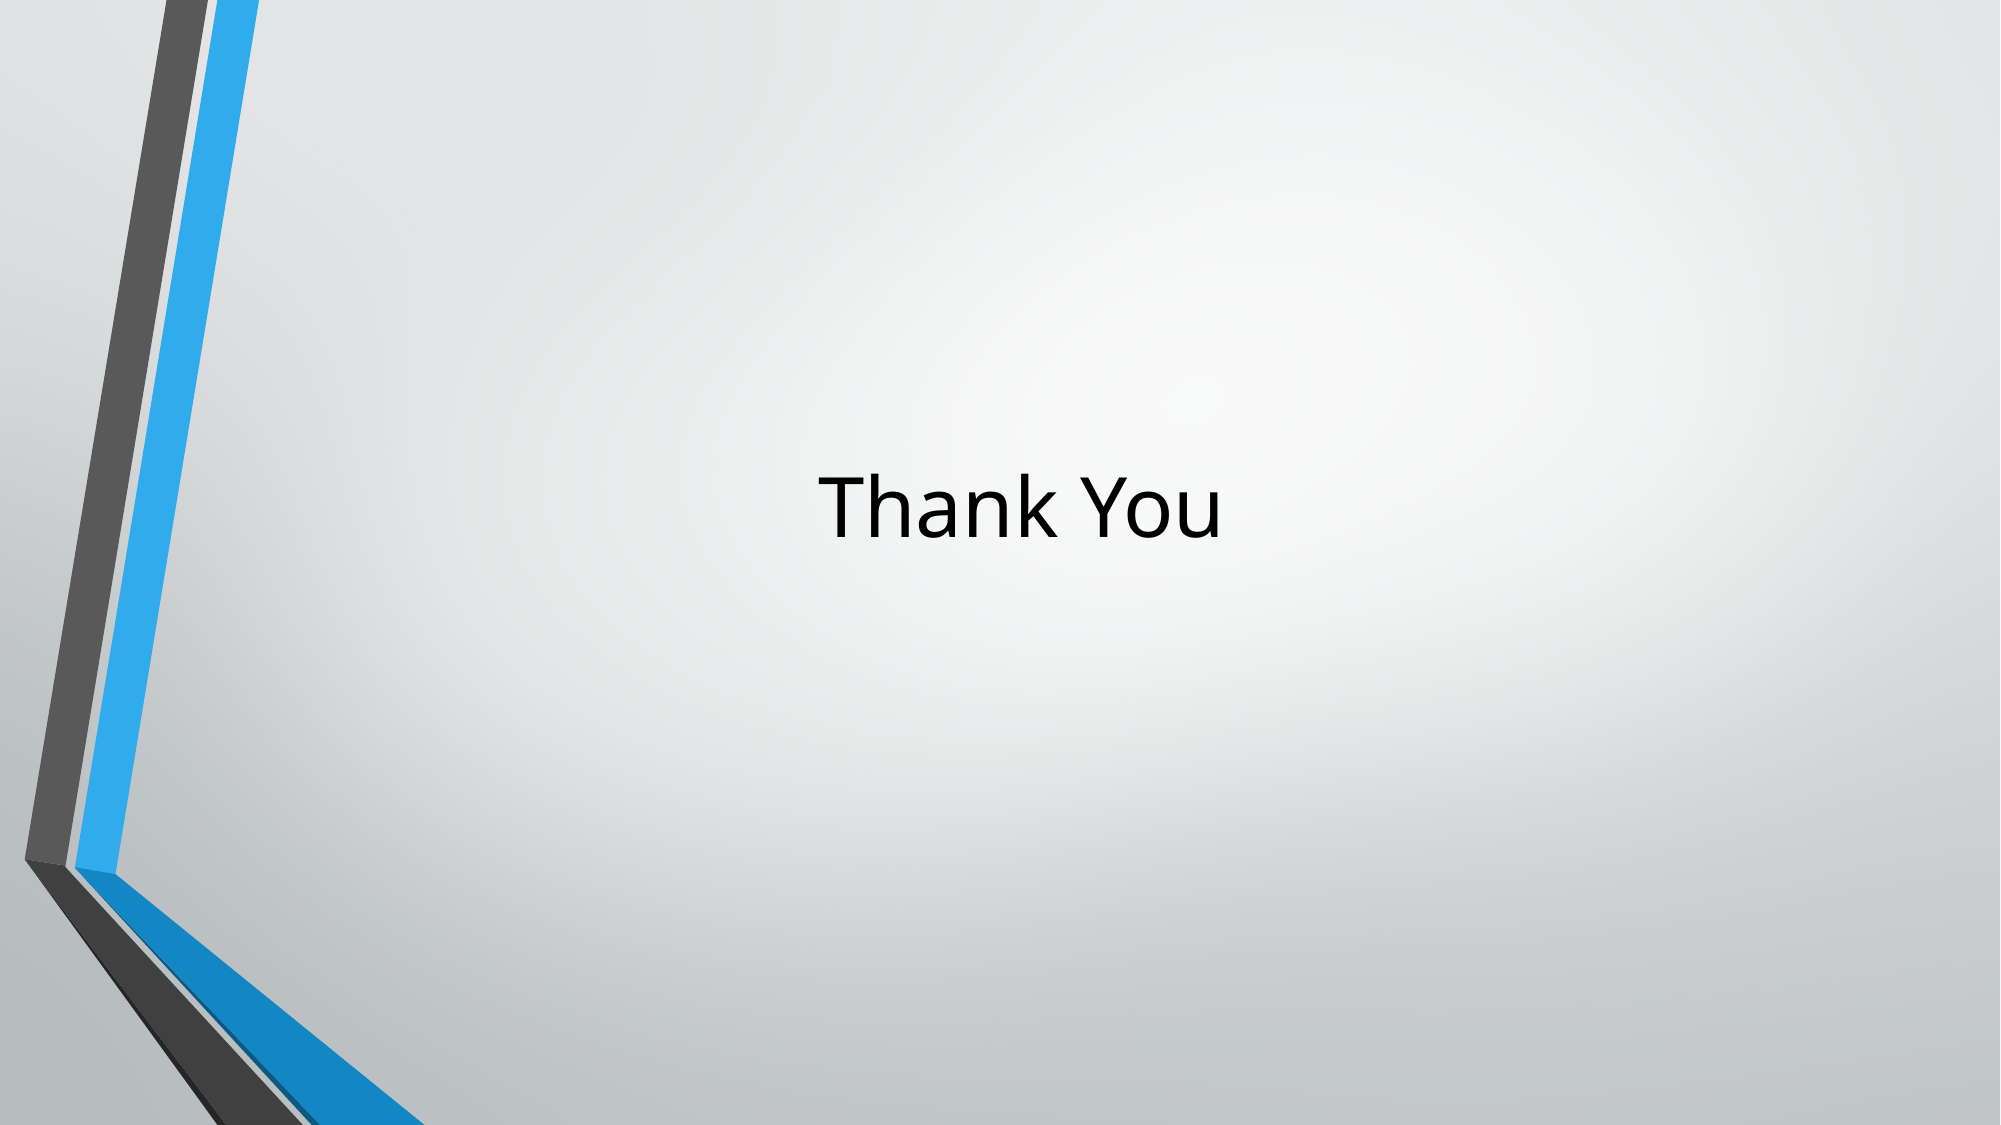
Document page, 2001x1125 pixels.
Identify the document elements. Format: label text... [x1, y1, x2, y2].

title Thank You [189, 345, 1854, 664]
